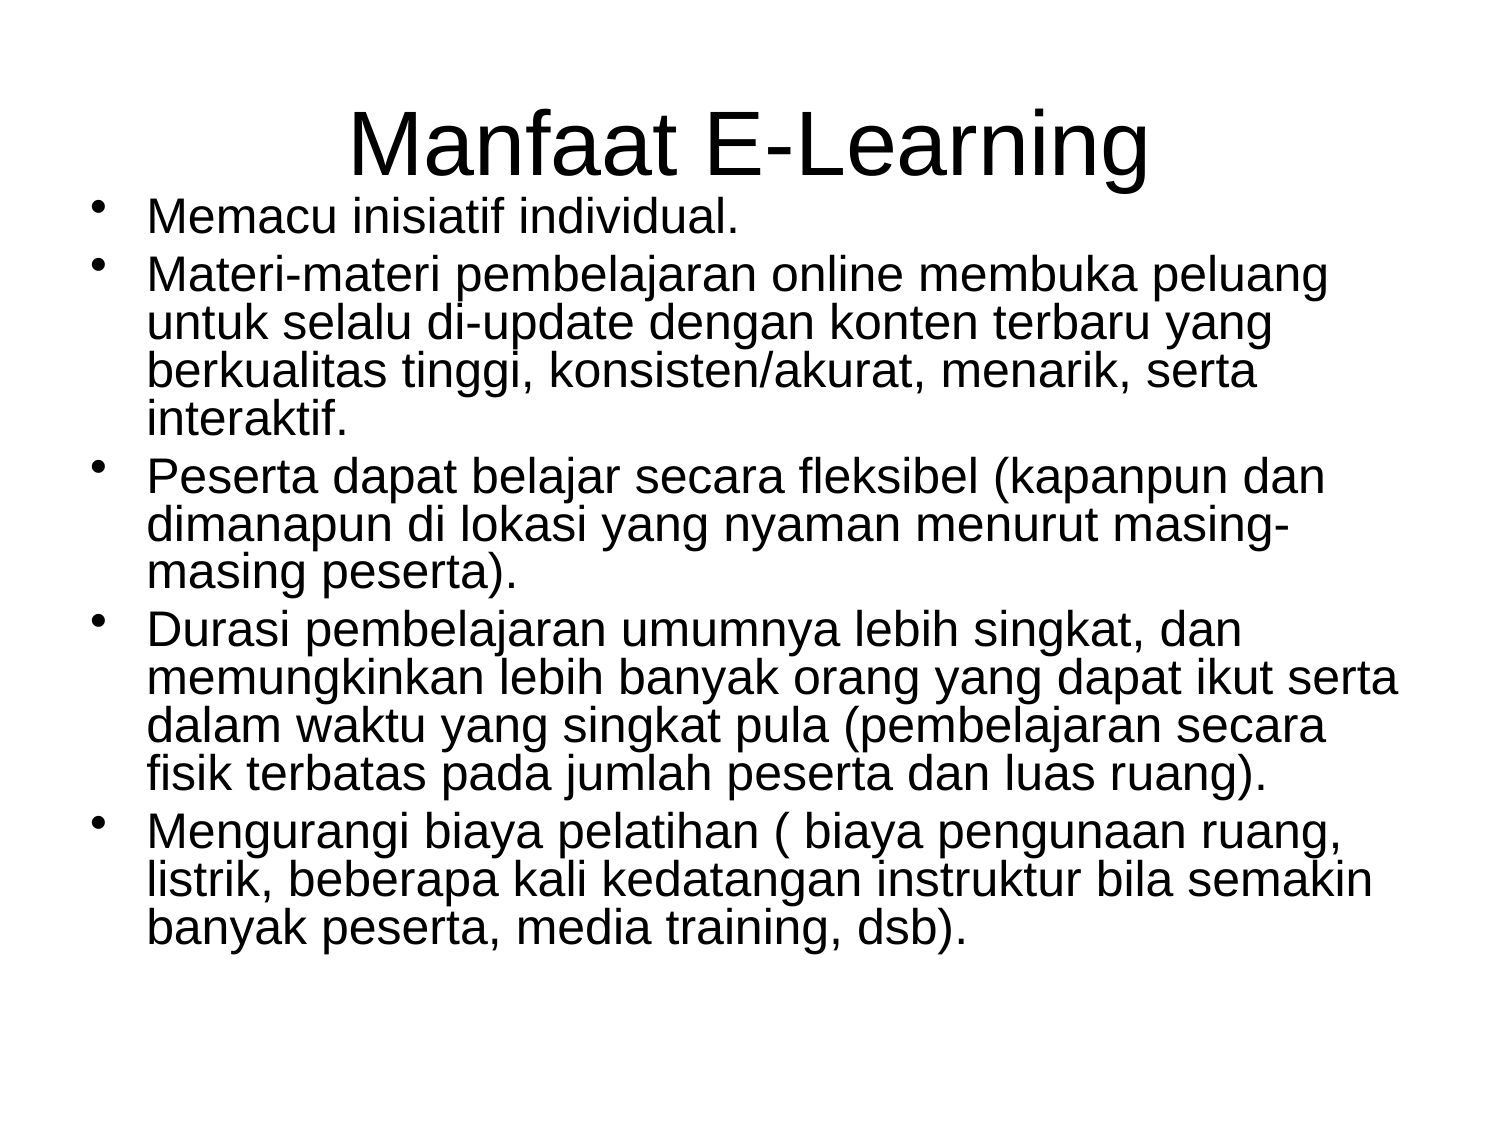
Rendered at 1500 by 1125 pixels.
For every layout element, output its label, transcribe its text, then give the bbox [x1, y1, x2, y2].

title Manfaat E-Learning [74, 44, 1426, 187]
list Memacu inisiatif individual. Materi-materi pembelajaran online membuka peluang untuk selalu di-update dengan konten terbaru yang berkualitas tinggi, konsisten/akurat, menarik, serta interaktif. Peserta dapat belajar secara fleksibel (kapanpun dan dimanapun di lokasi yang nyaman menurut masing-masing peserta). Durasi pembelajaran umumnya lebih singkat, dan memungkinkan lebih banyak orang yang dapat ikut serta dalam waktu yang singkat pula (pembelajaran secara fisik terbatas pada jumlah peserta dan luas ruang). Mengurangi biaya pelatihan ( biaya pengunaan ruang, listrik, beberapa kali kedatangan instruktur bila semakin banyak peserta, media training, dsb). [74, 187, 1426, 1006]
